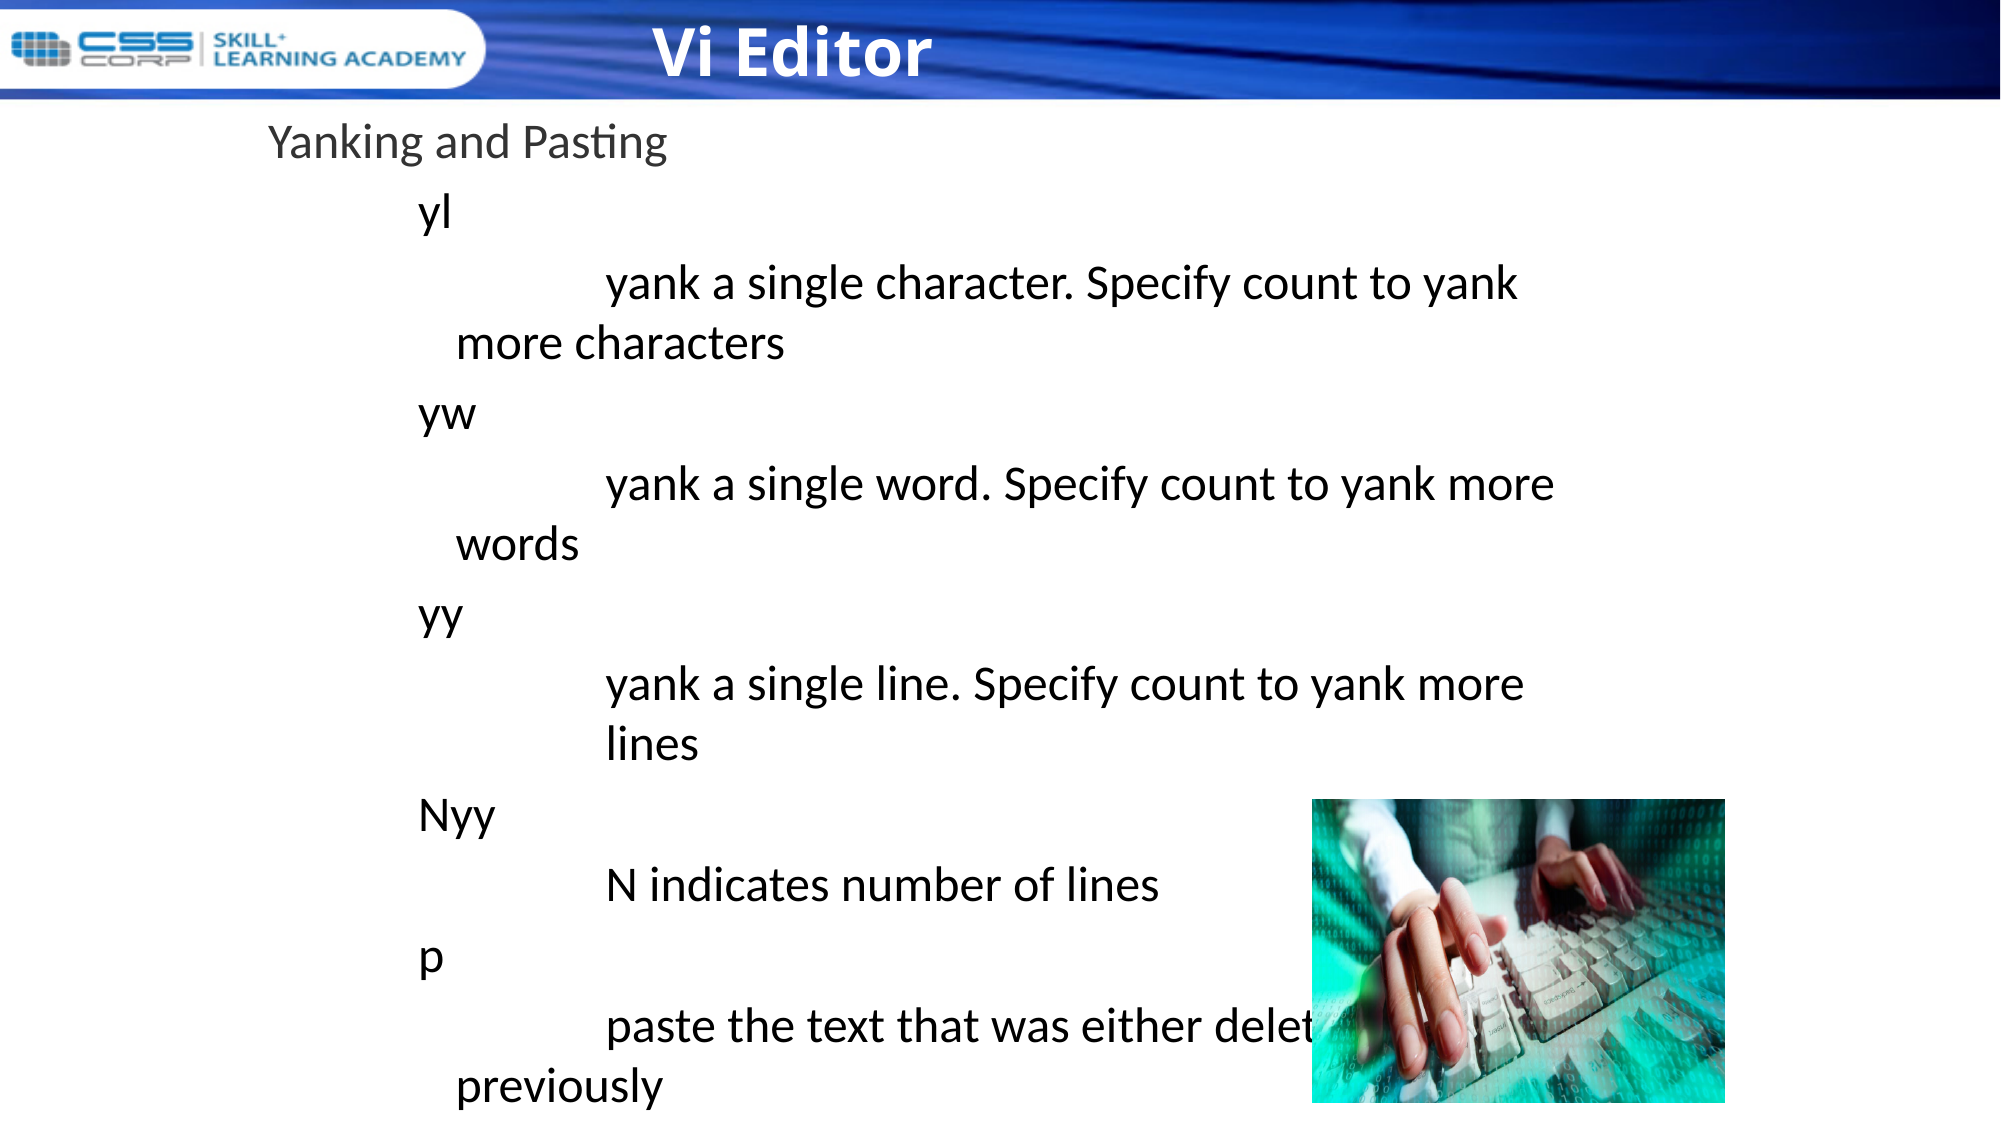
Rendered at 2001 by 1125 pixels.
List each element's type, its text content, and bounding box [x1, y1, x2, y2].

picture [0, 0, 2001, 1125]
list Yanking and Pasting yl yank a single character. Specify count to yank more characters yw yank a single word. Specify count to yank more words yy yank a single line. Specify count to yank more lines Nyy N indicates number of lines p paste the text that was either deleted or yanked previously [253, 101, 1750, 997]
title Vi Editor [637, 0, 1750, 100]
